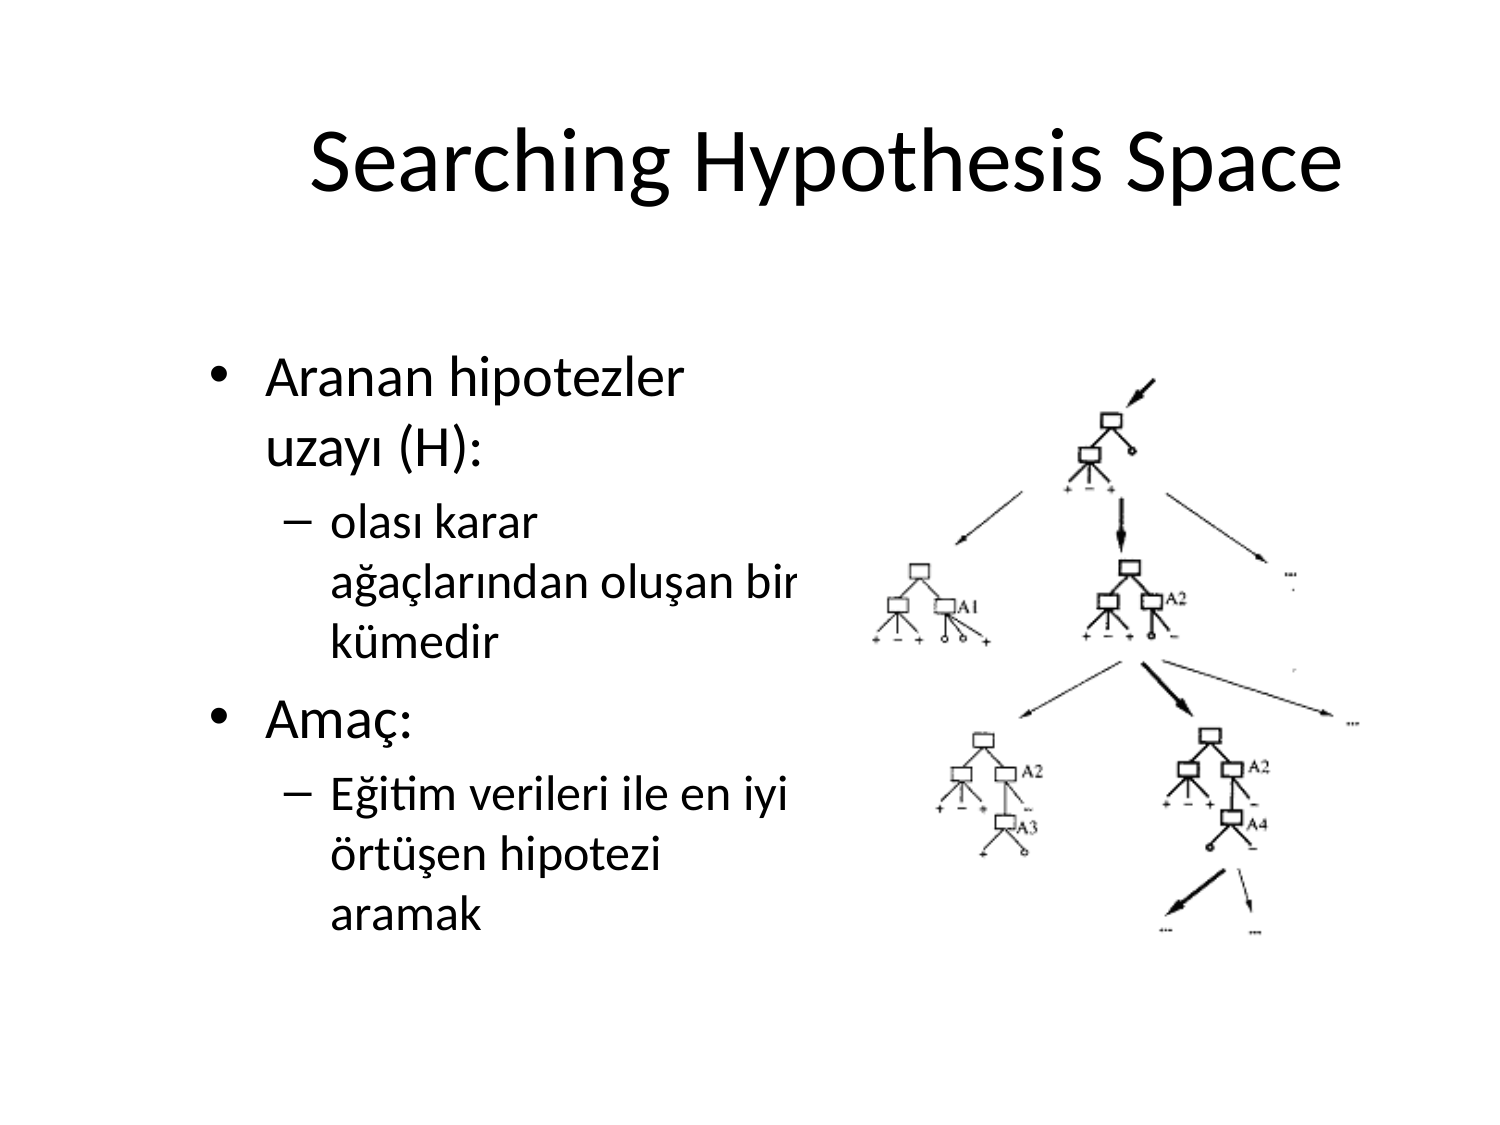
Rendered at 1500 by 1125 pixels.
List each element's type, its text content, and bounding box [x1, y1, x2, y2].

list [796, 314, 1378, 953]
title Searching Hypothesis Space [188, 35, 1468, 275]
list Aranan hipotezler uzayı (H): olası karar ağaçlarından oluşan bir kümedir Amaç: Eğitim verileri ile en iyi örtüşen hipotezi aramak [193, 331, 819, 1006]
